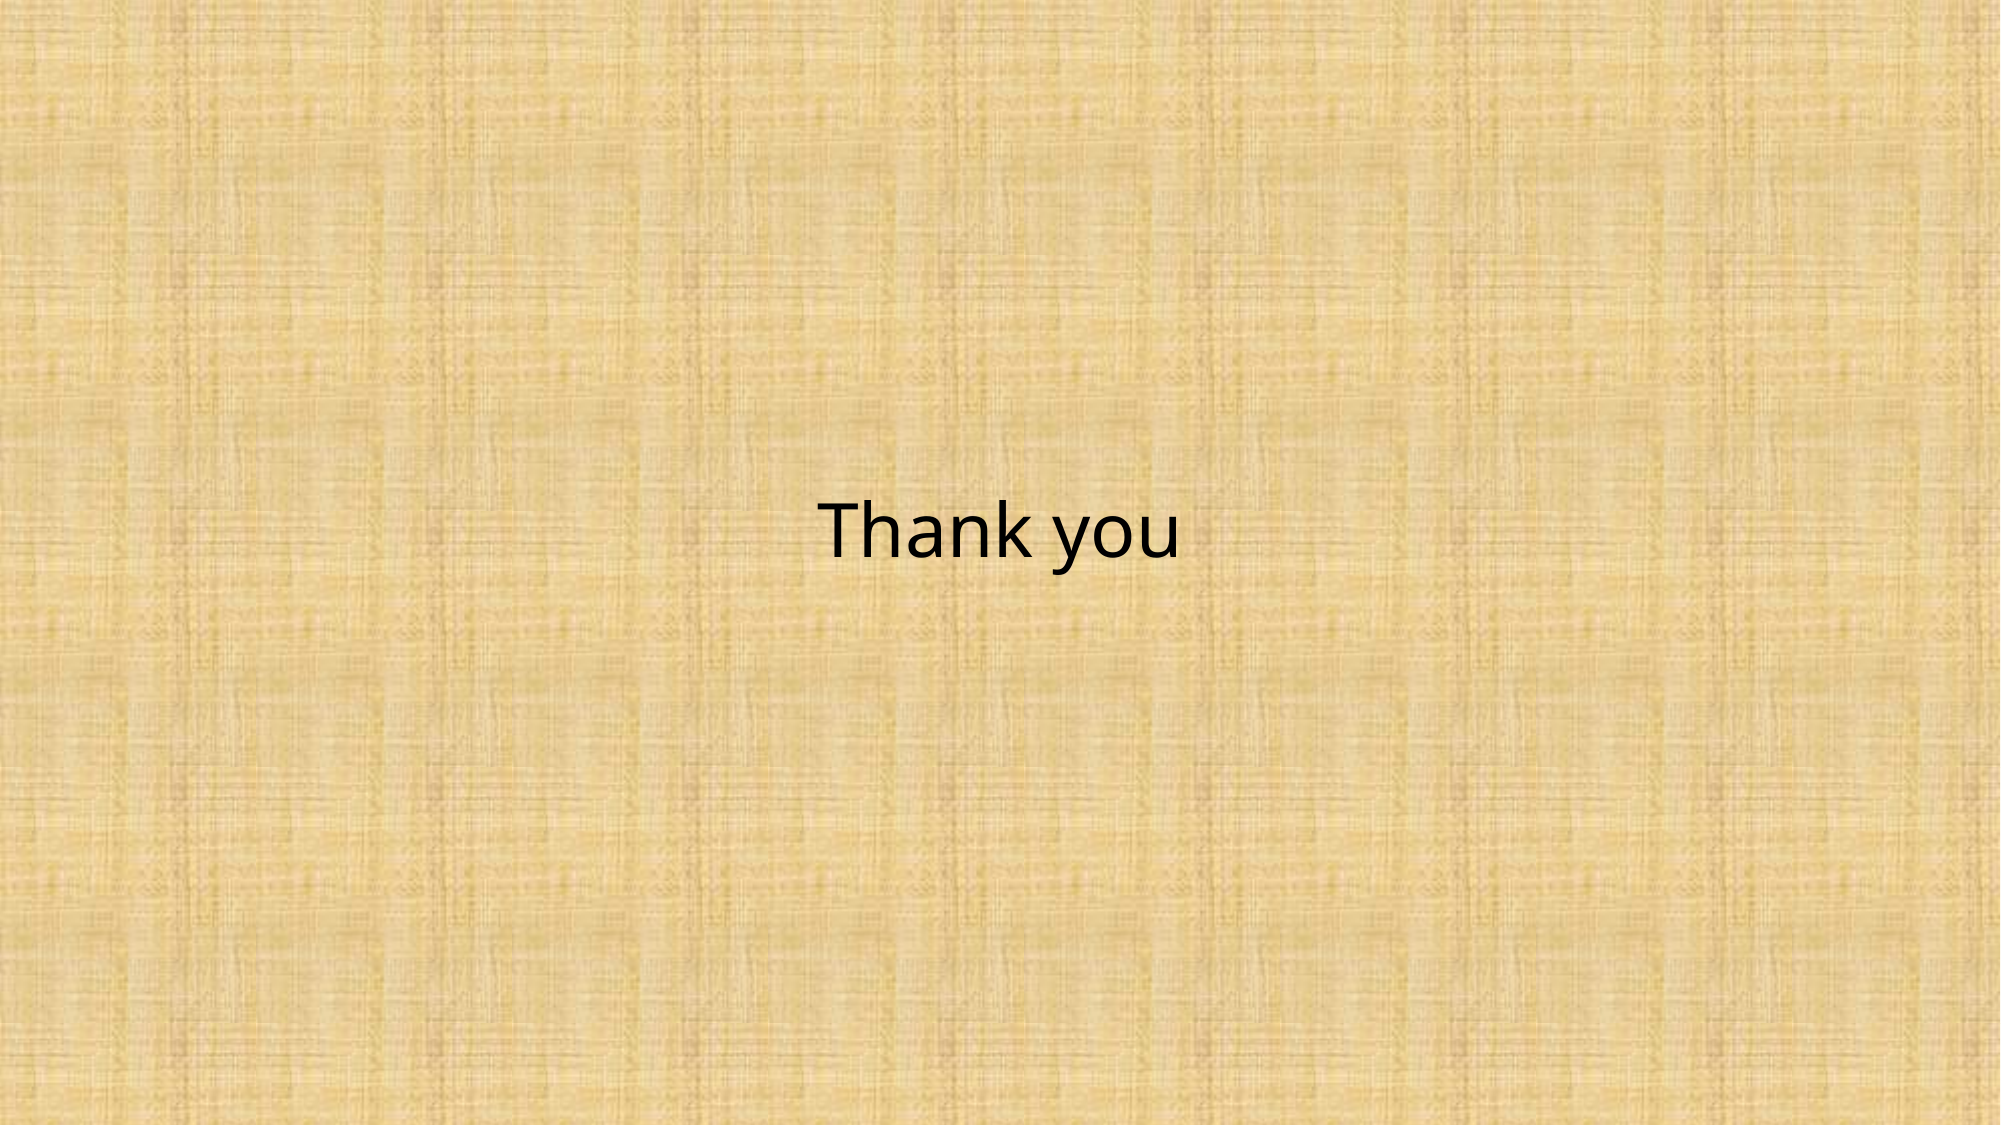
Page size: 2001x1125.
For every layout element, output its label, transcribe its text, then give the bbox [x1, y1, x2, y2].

title Thank you [249, 428, 1750, 581]
picture [0, 0, 2001, 1125]
